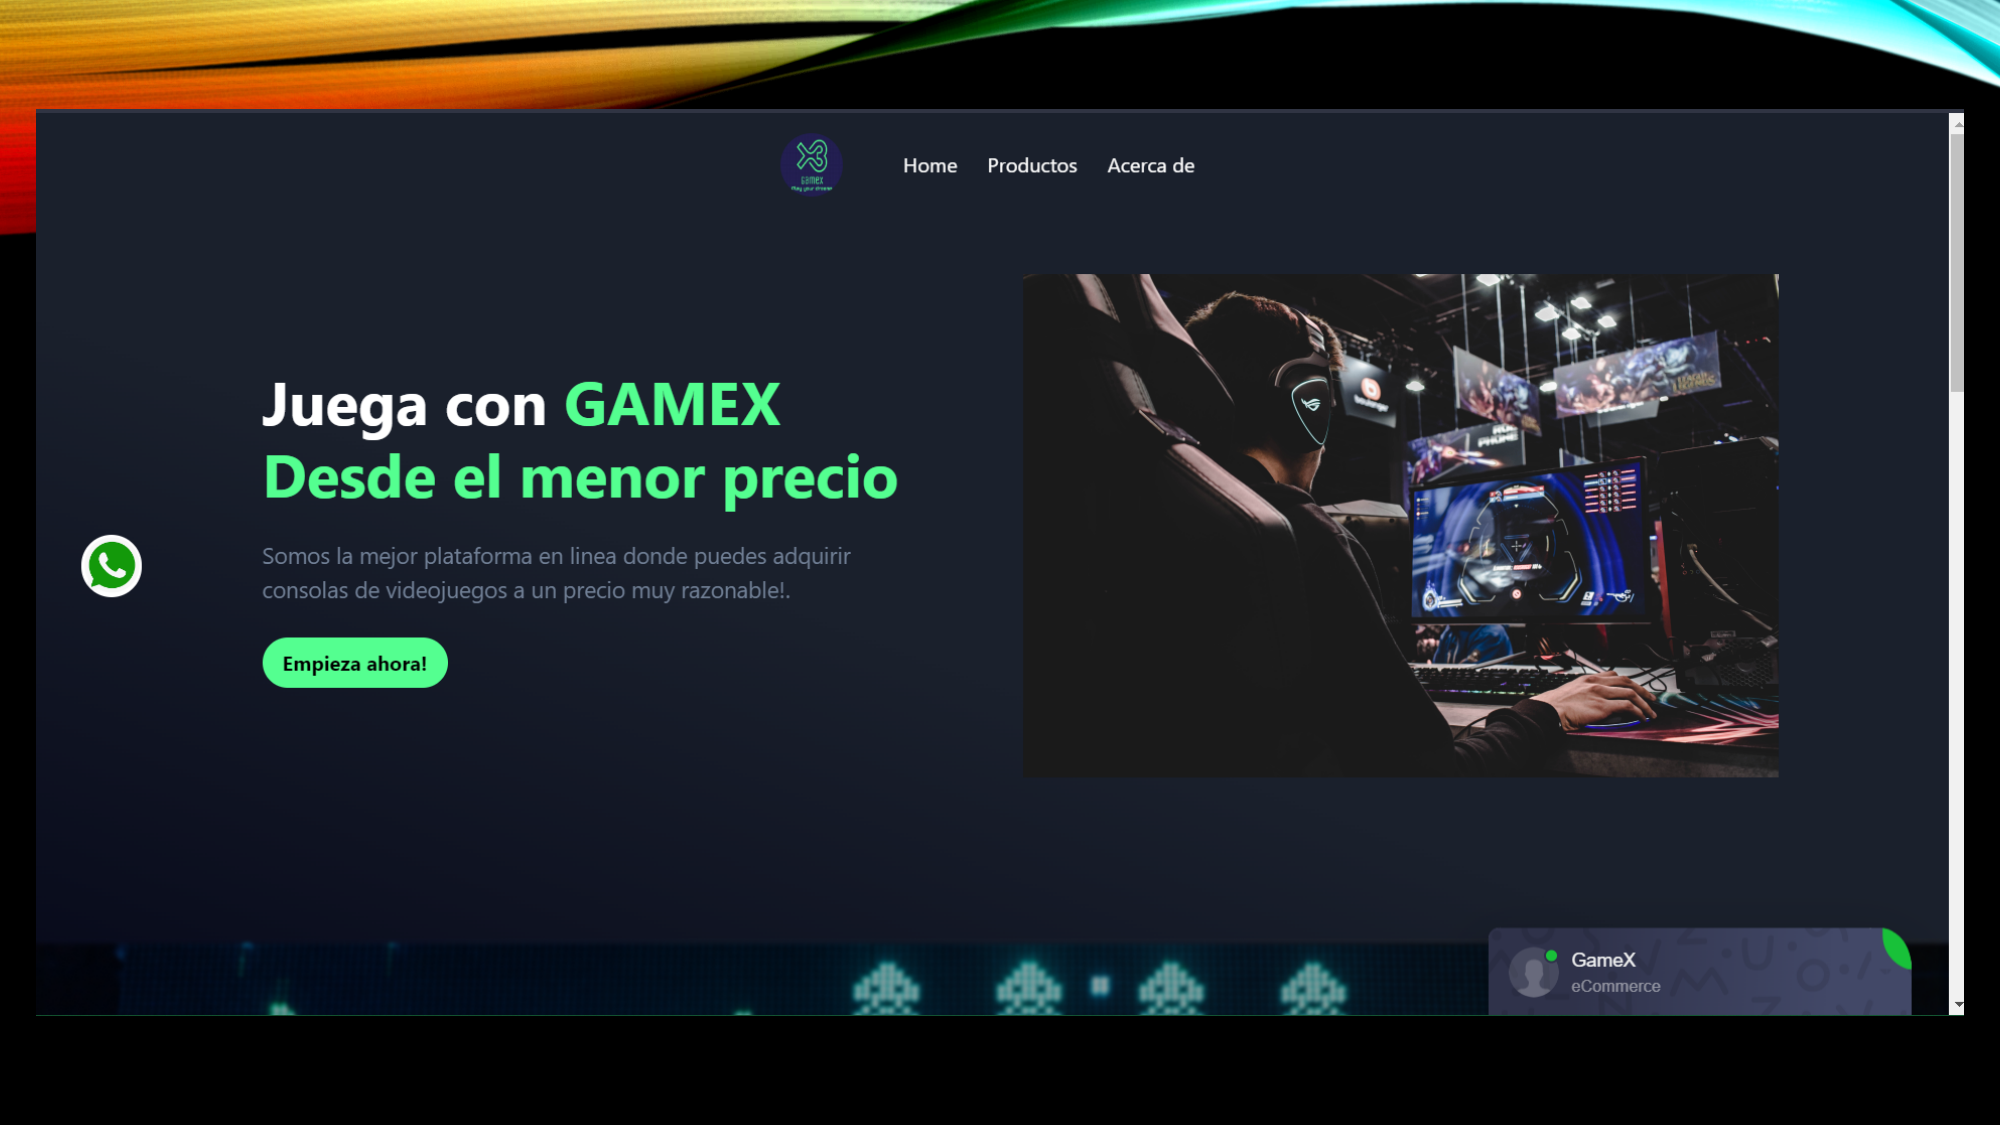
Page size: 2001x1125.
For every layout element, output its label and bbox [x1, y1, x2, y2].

list [36, 108, 1964, 1017]
picture [0, 0, 2000, 237]
